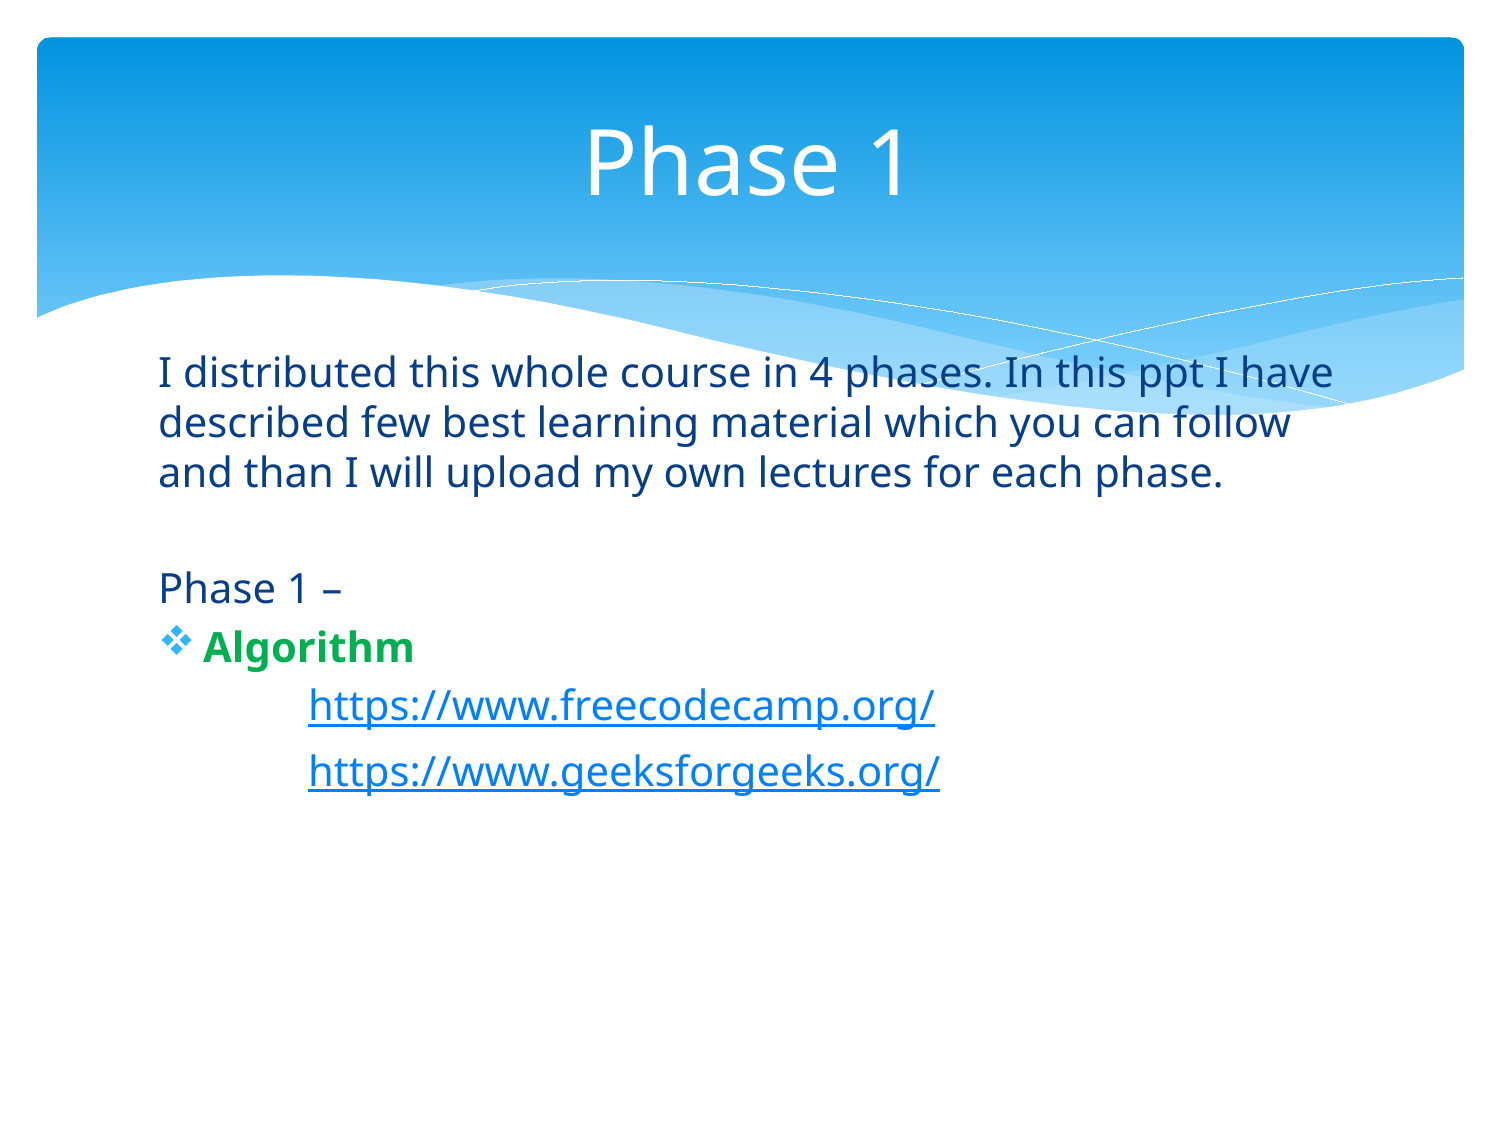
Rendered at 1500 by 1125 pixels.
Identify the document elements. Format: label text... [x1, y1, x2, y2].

list I distributed this whole course in 4 phases. In this ppt I have described few best learning material which you can follow and than I will upload my own lectures for each phase. Phase 1 – Algorithm https://www.freecodecamp.org/ https://www.geeksforgeeks.org/ [143, 338, 1359, 1005]
title Phase 1 [75, 55, 1425, 261]
